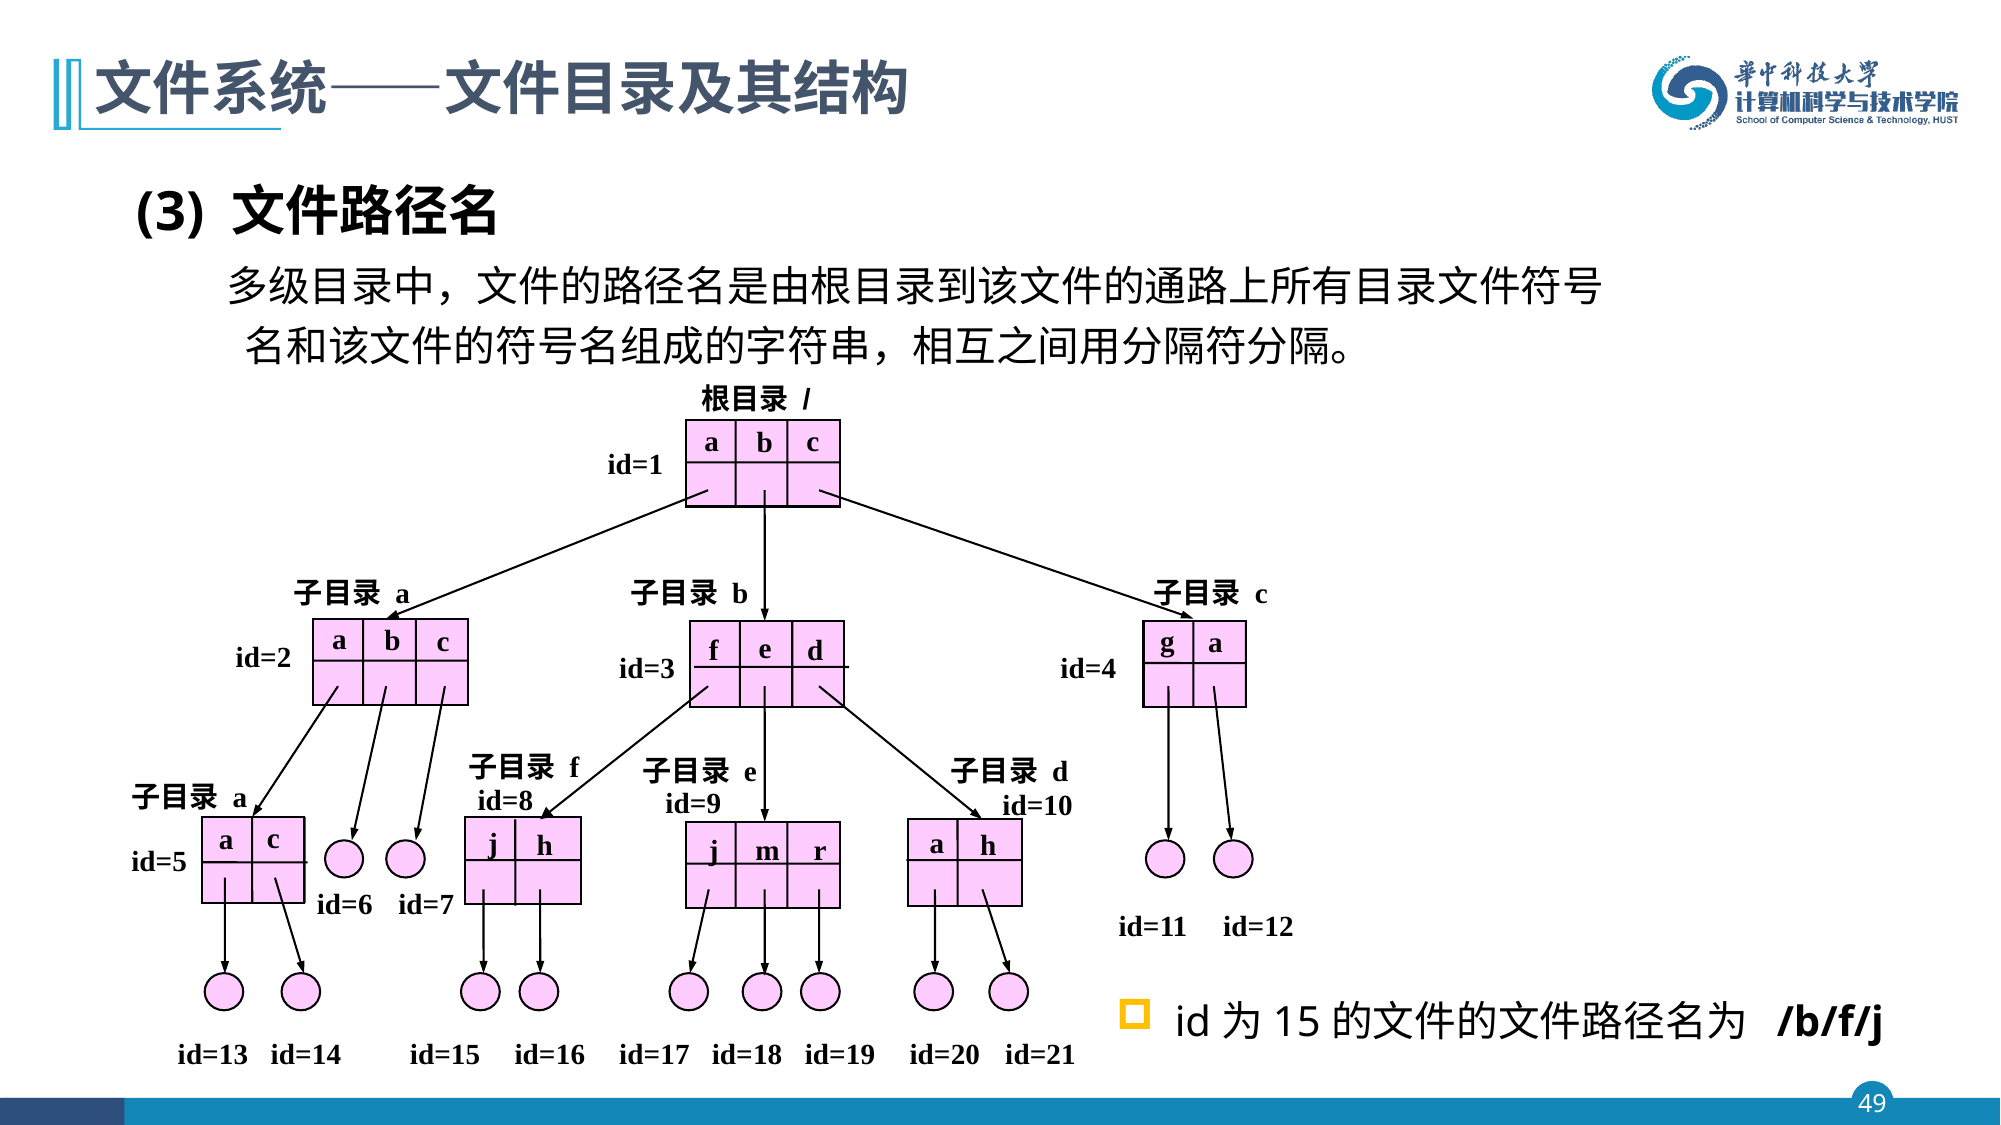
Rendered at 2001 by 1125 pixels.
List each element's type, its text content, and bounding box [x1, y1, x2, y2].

text_box (3) 文件路径名 多级目录中，文件的路径名是由根目录到该文件的通路上所有目录文件符号名和该文件的符号名组成的字符串，相互之间用分隔符分隔。 [79, 136, 1653, 377]
text_box id为15的文件的文件路径名为 /b/f/j [1313, 962, 1906, 1052]
picture [1653, 56, 1958, 130]
title 文件系统——文件目录及其结构 [80, 51, 1653, 136]
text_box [116, 366, 1313, 1076]
picture [1653, 56, 1678, 79]
